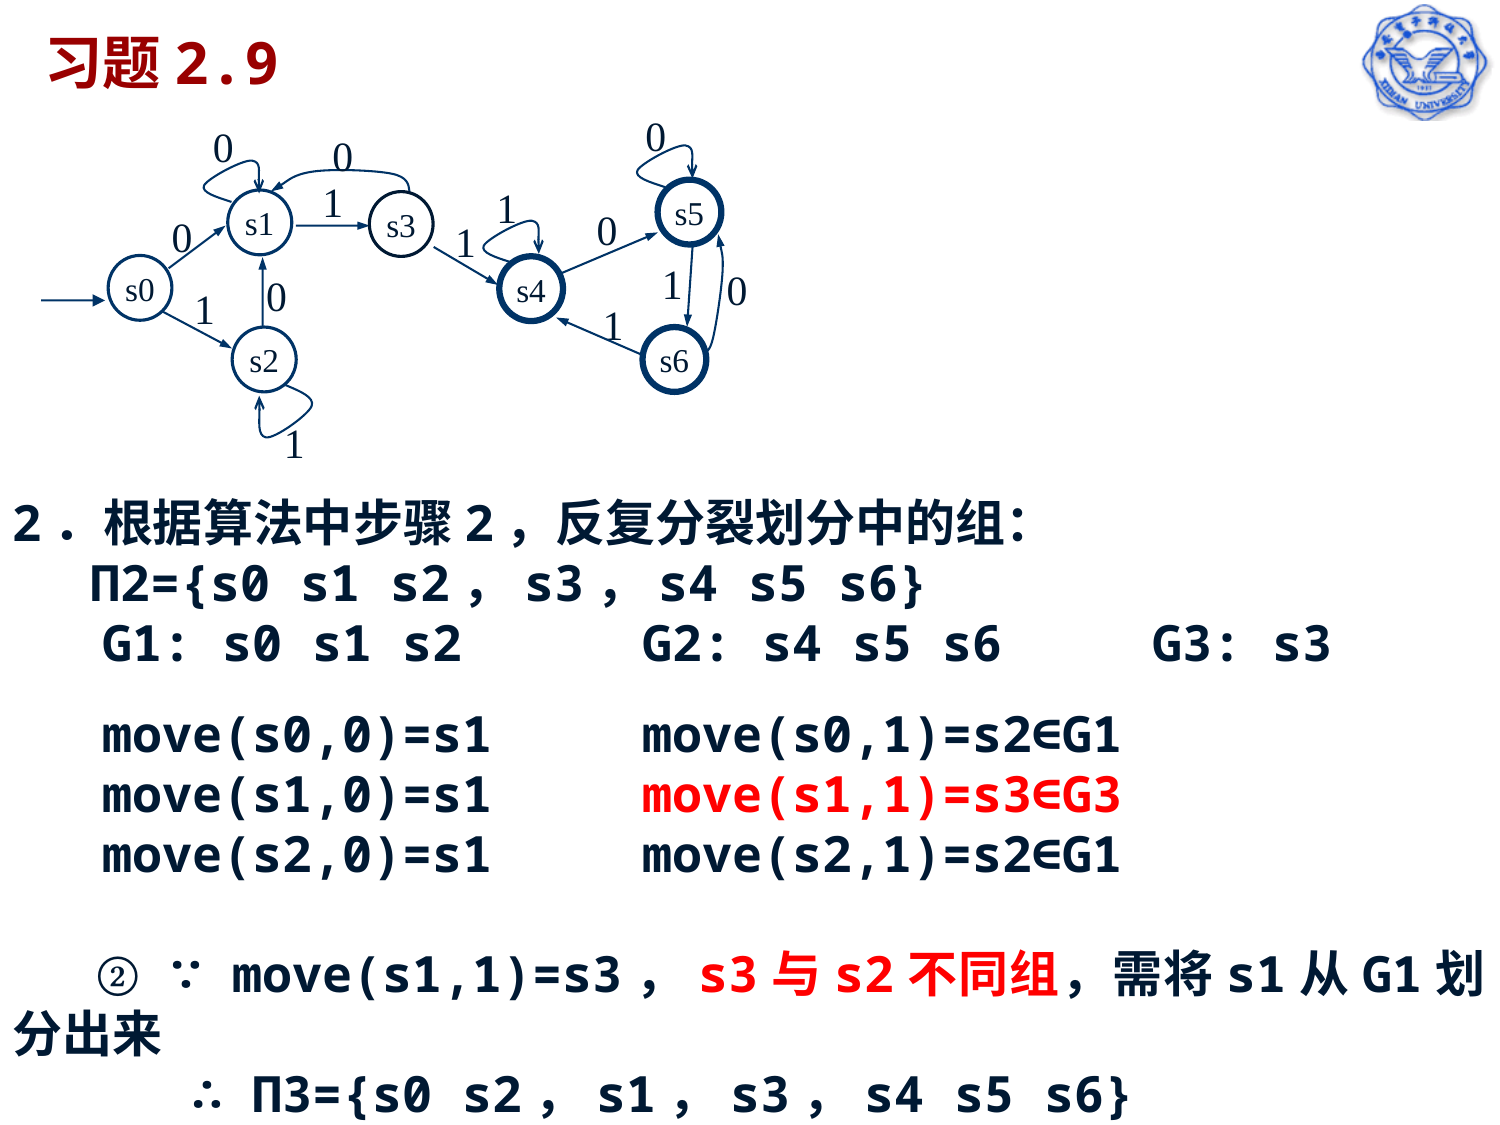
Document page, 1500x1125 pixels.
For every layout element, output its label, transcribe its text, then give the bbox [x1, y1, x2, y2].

title 习题2.9 [29, 19, 1305, 104]
picture [1352, 0, 1500, 121]
text_box 2．根据算法中步骤2，反复分裂划分中的组： Π2={s0 s1 s2，s3，s4 s5 s6} G1: s0 s1 s2 G2: s4 s5 s6 G3: s3 move(s0,0)=s1 move(s0,1)=s2∈G1 move(s1,0)=s1 move(s1,1)=s3∈G3 move(s2,0)=s1 move(s2,1)=s2∈G1 ② ∵ move(s1,1)=s3，s3与s2不同组，需将s1从G1划分出来 ∴ Π3={s0 s2，s1，s3，s4 s5 s6} [0, 484, 1500, 1125]
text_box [41, 102, 764, 475]
